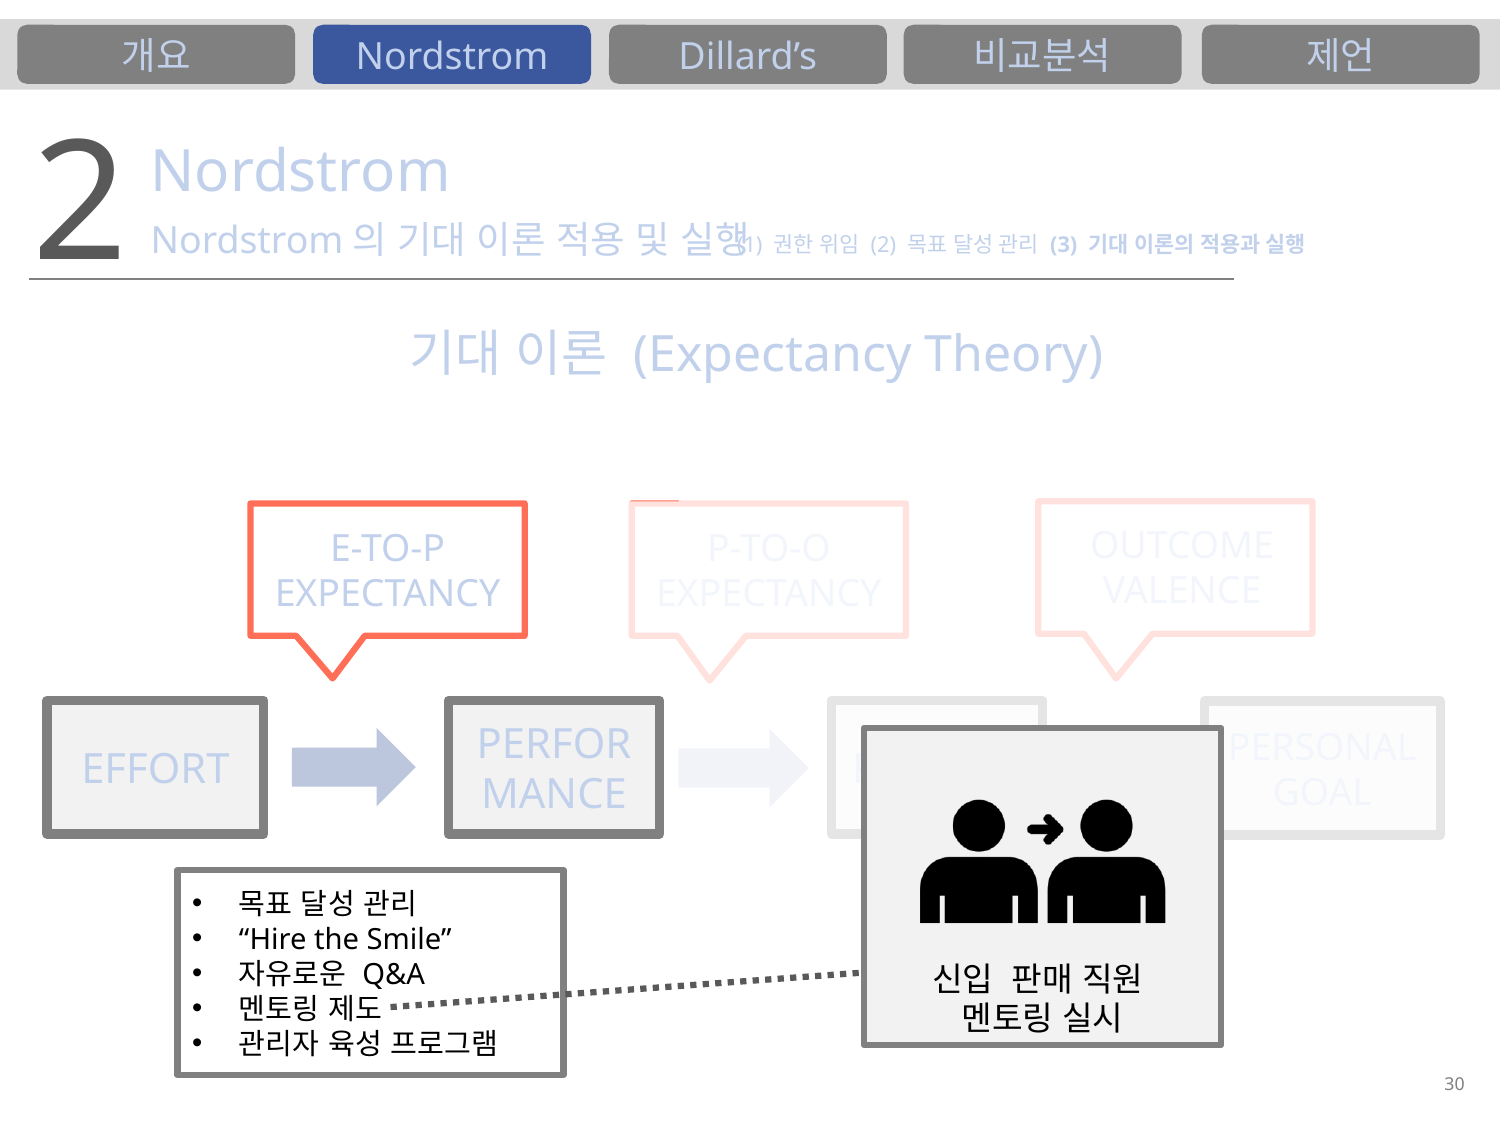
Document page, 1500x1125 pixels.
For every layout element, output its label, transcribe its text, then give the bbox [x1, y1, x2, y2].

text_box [390, 972, 865, 1008]
text_box 목표 달성 관리 “Hire the Smile” 자유로운 Q&A 멘토링 제도 관리자 육성 프로그램 [175, 868, 566, 1077]
picture [896, 739, 1189, 977]
text_box [596, 499, 681, 653]
text_box [677, 492, 1461, 907]
text_box [248, 622, 527, 681]
text_box 비교분석 [901, 22, 1184, 86]
text_box Dillard’s [606, 22, 889, 86]
text_box Nordstrom [311, 22, 594, 86]
text_box PERFOR MANCE [446, 698, 662, 836]
text_box 제언 [1199, 22, 1482, 86]
text_box 2 [17, 85, 172, 301]
text_box Nordstrom의 기대 이론 적용 및 실행 [135, 208, 809, 269]
text_box [289, 726, 418, 809]
text_box EFFORT [45, 698, 266, 836]
text_box E-TO-P EXPECTANCY [227, 516, 548, 622]
text_box 신입 판매 직원 멘토링 실시 [862, 726, 1223, 1047]
text_box 기대 이론 (Expectancy Theory) [183, 313, 1330, 389]
text_box Nordstrom [172, 125, 809, 208]
text_box (1) 권한 위임 (2) 목표 달성 관리 (3) 기대 이론의 적용과 실행 [722, 214, 1329, 265]
text_box [0, 17, 1500, 92]
text_box [248, 501, 527, 516]
text_box 개요 [15, 22, 298, 86]
